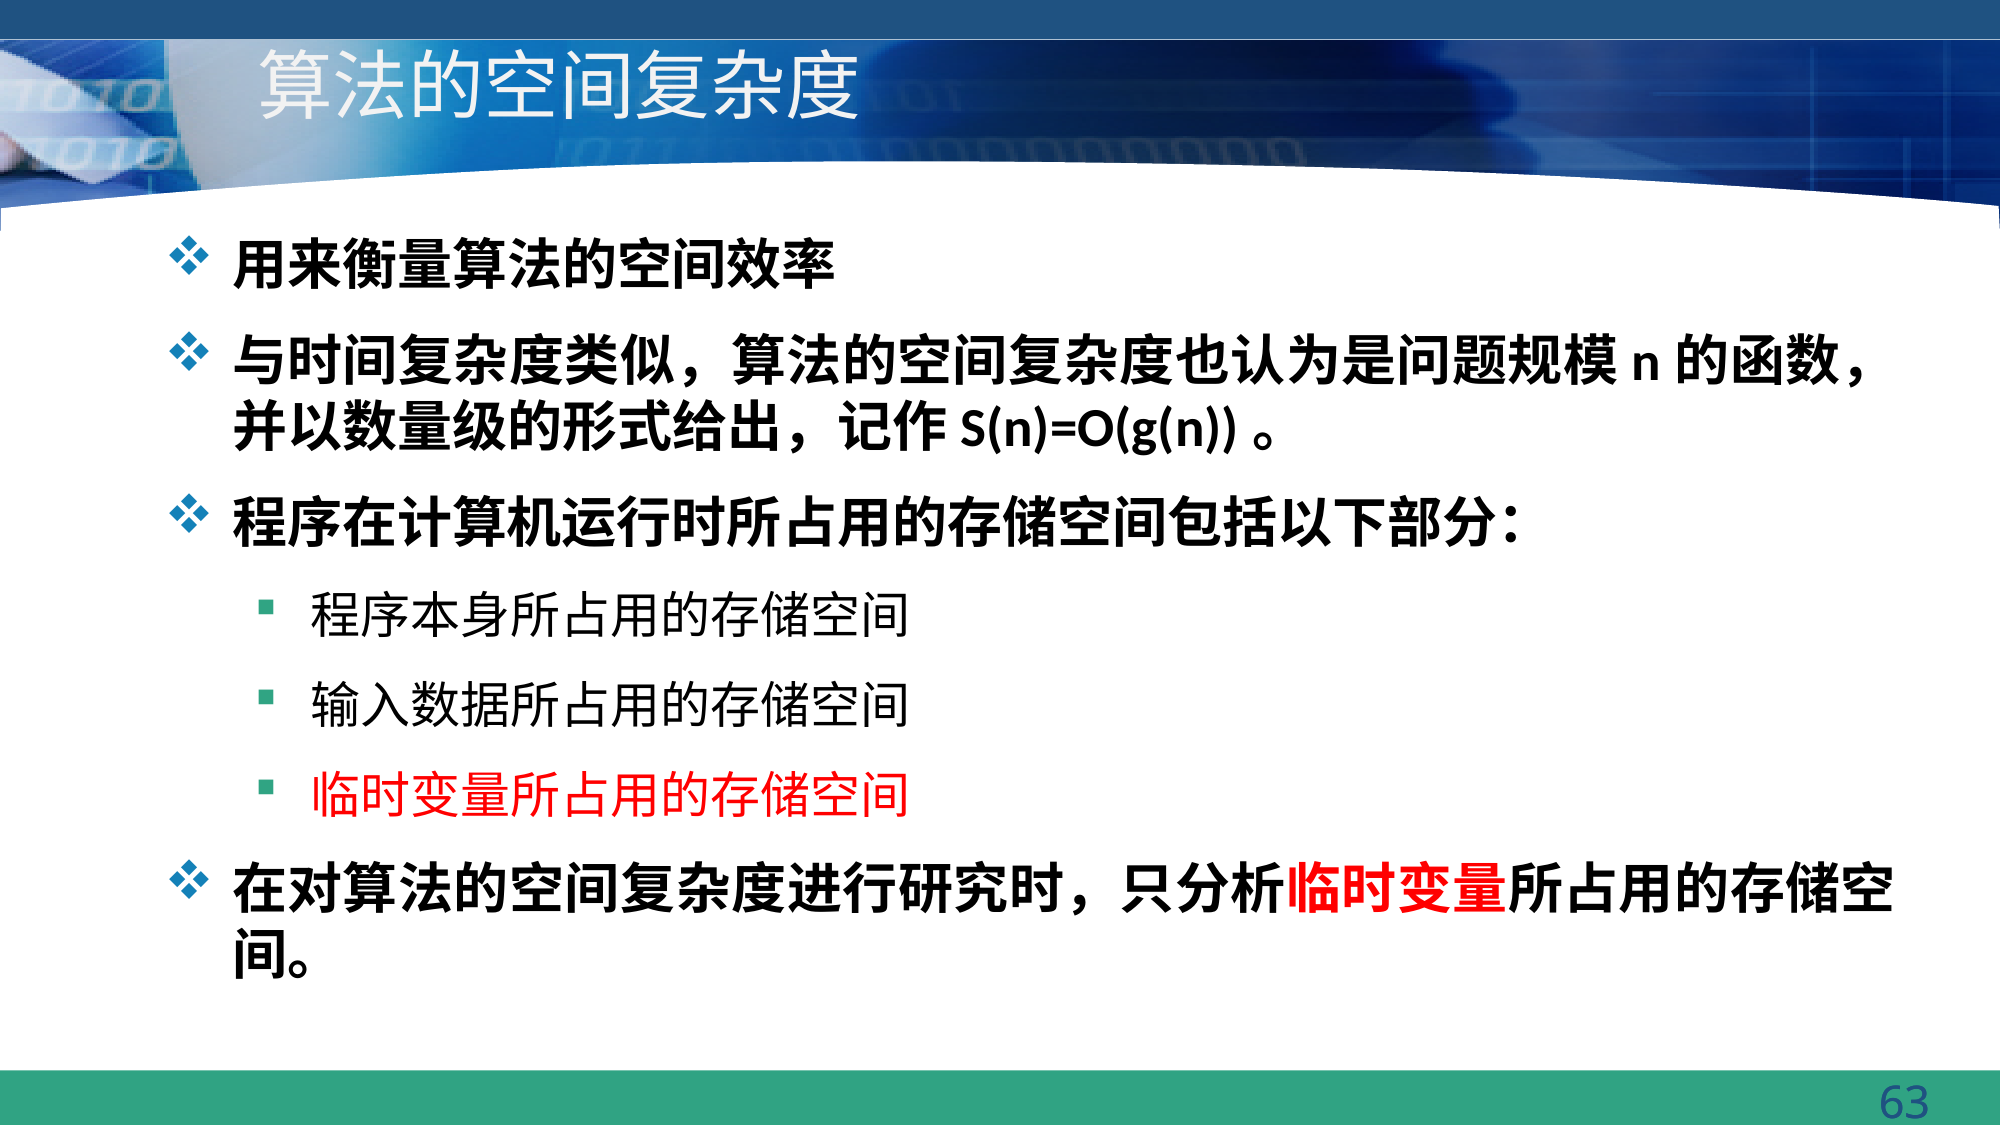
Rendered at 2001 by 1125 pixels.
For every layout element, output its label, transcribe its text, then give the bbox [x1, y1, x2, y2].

picture [0, 40, 2000, 213]
title 算法的空间复杂度 [242, 30, 1922, 138]
list 用来衡量算法的空间效率 与时间复杂度类似，算法的空间复杂度也认为是问题规模n的函数，并以数量级的形式给出，记作S(n)=O(g(n))。 程序在计算机运行时所占用的存储空间包括以下部分： 程序本身所占用的存储空间 输入数据所占用的存储空间 临时变量所占用的存储空间 在对算法的空间复杂度进行研究时，只分析临时变量所占用的存储空间。 [149, 222, 1911, 1021]
